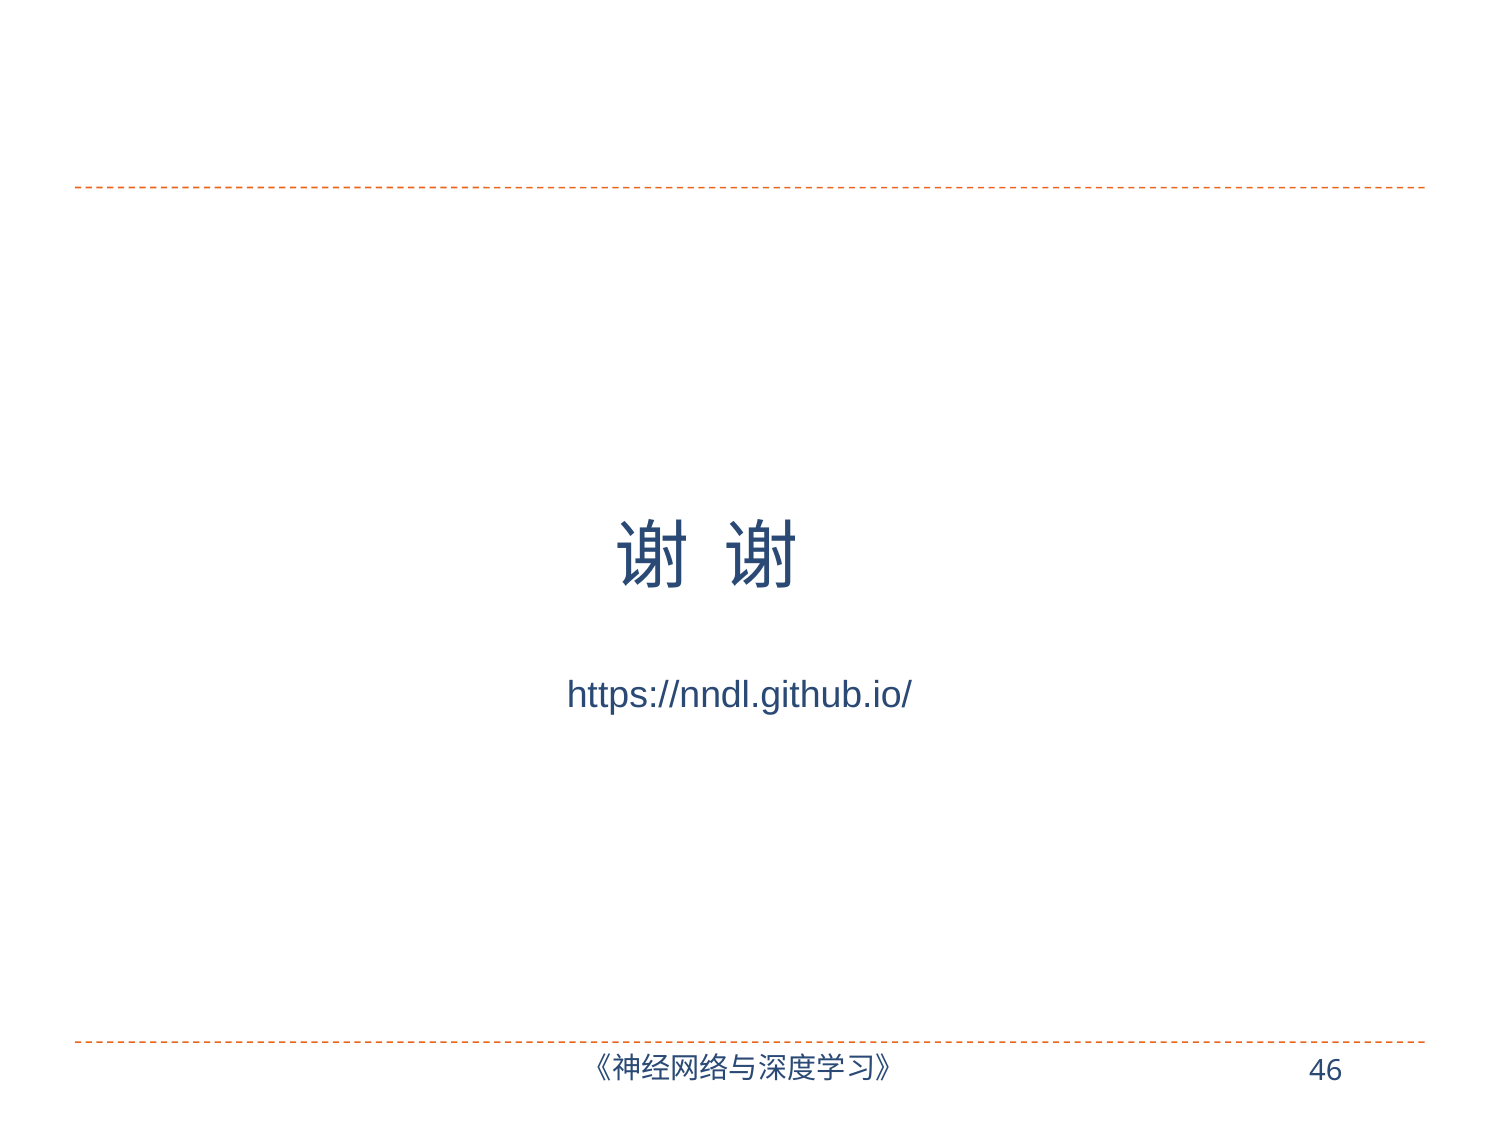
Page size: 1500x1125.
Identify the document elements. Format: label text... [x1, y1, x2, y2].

text_box https://nndl.github.io/ [552, 662, 928, 723]
